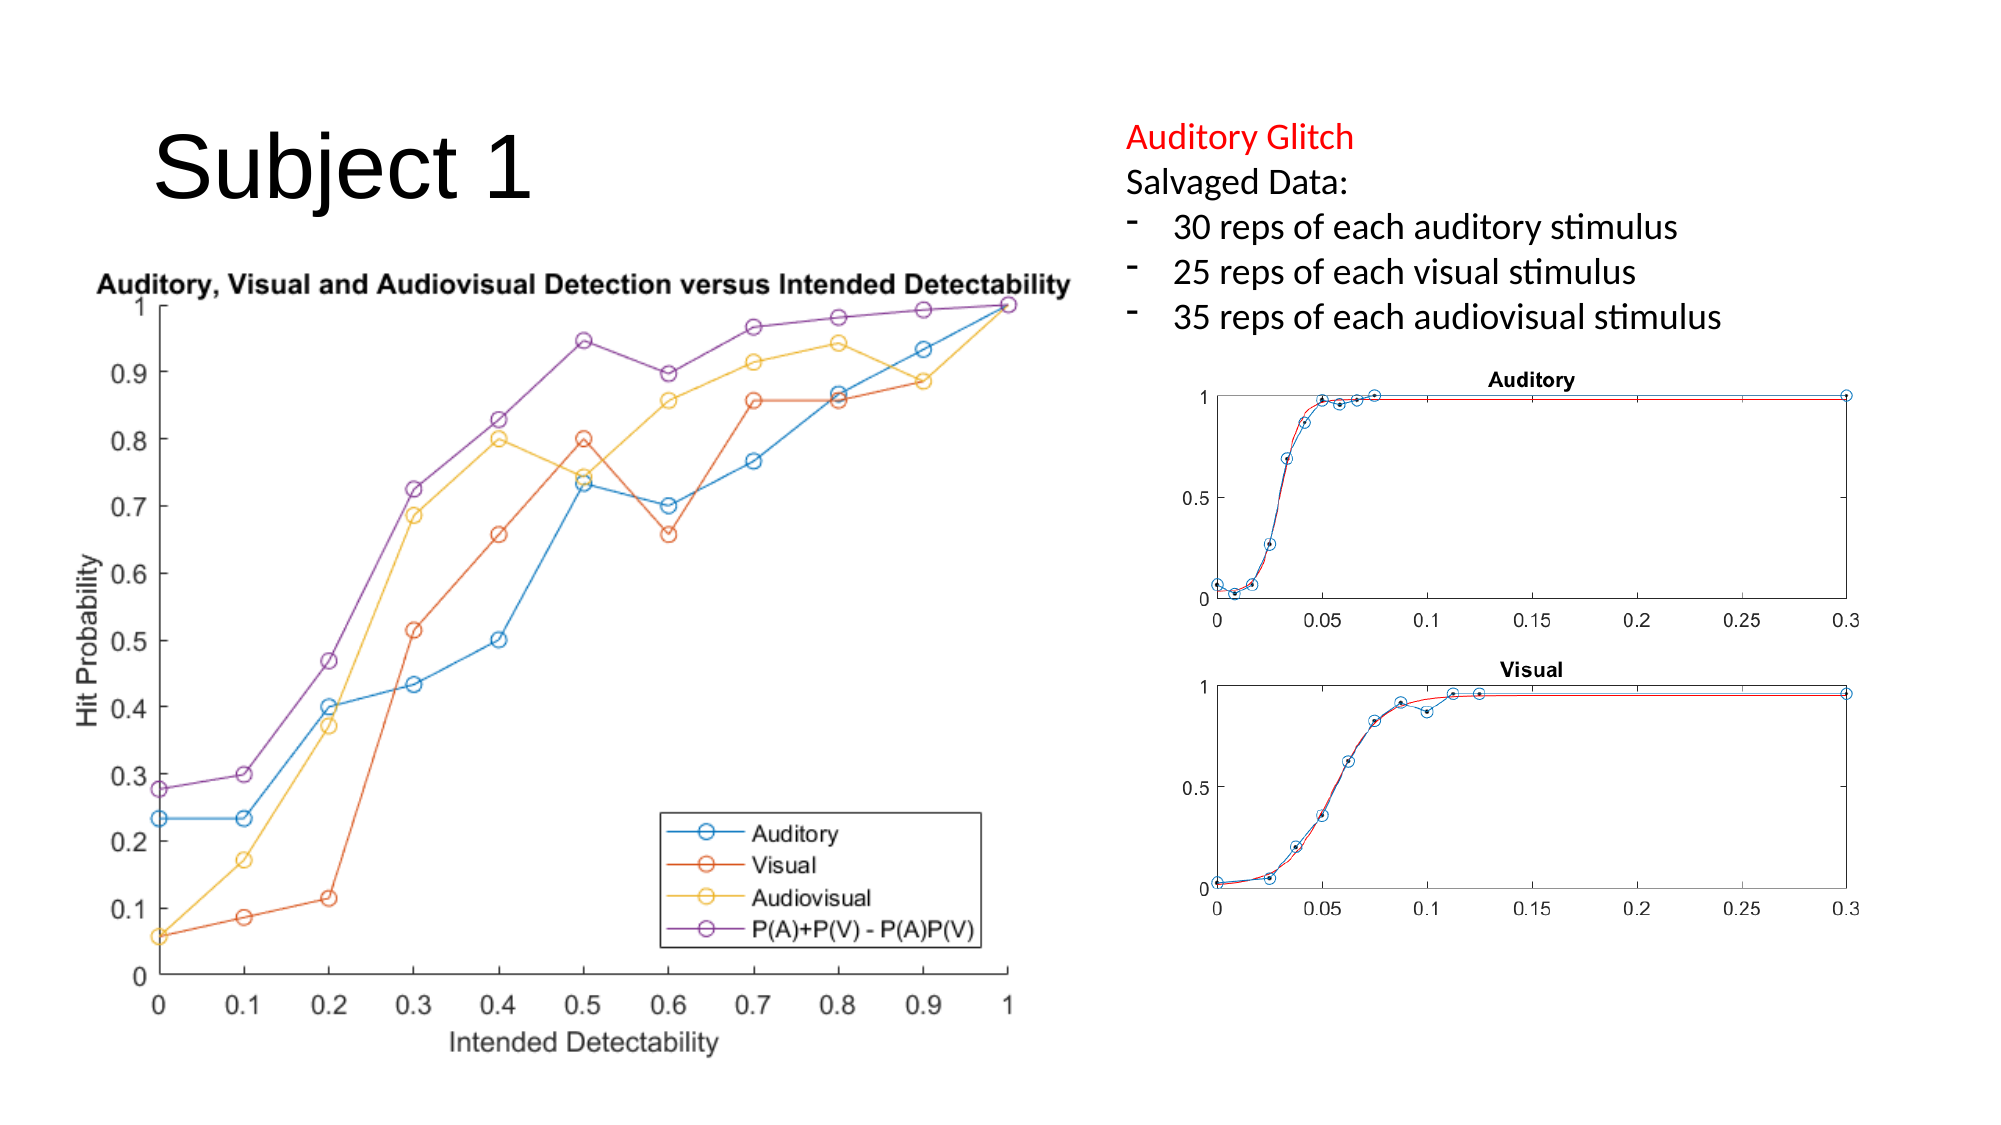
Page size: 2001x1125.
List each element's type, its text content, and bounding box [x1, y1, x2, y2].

picture [17, 244, 1923, 1066]
title Subject 1 [137, 59, 1863, 278]
text_box Auditory Glitch Salvaged Data: 30 reps of each auditory stimulus 25 reps of each visual stimulus 35 reps of each audiovisual stimulus [1111, 104, 1828, 344]
